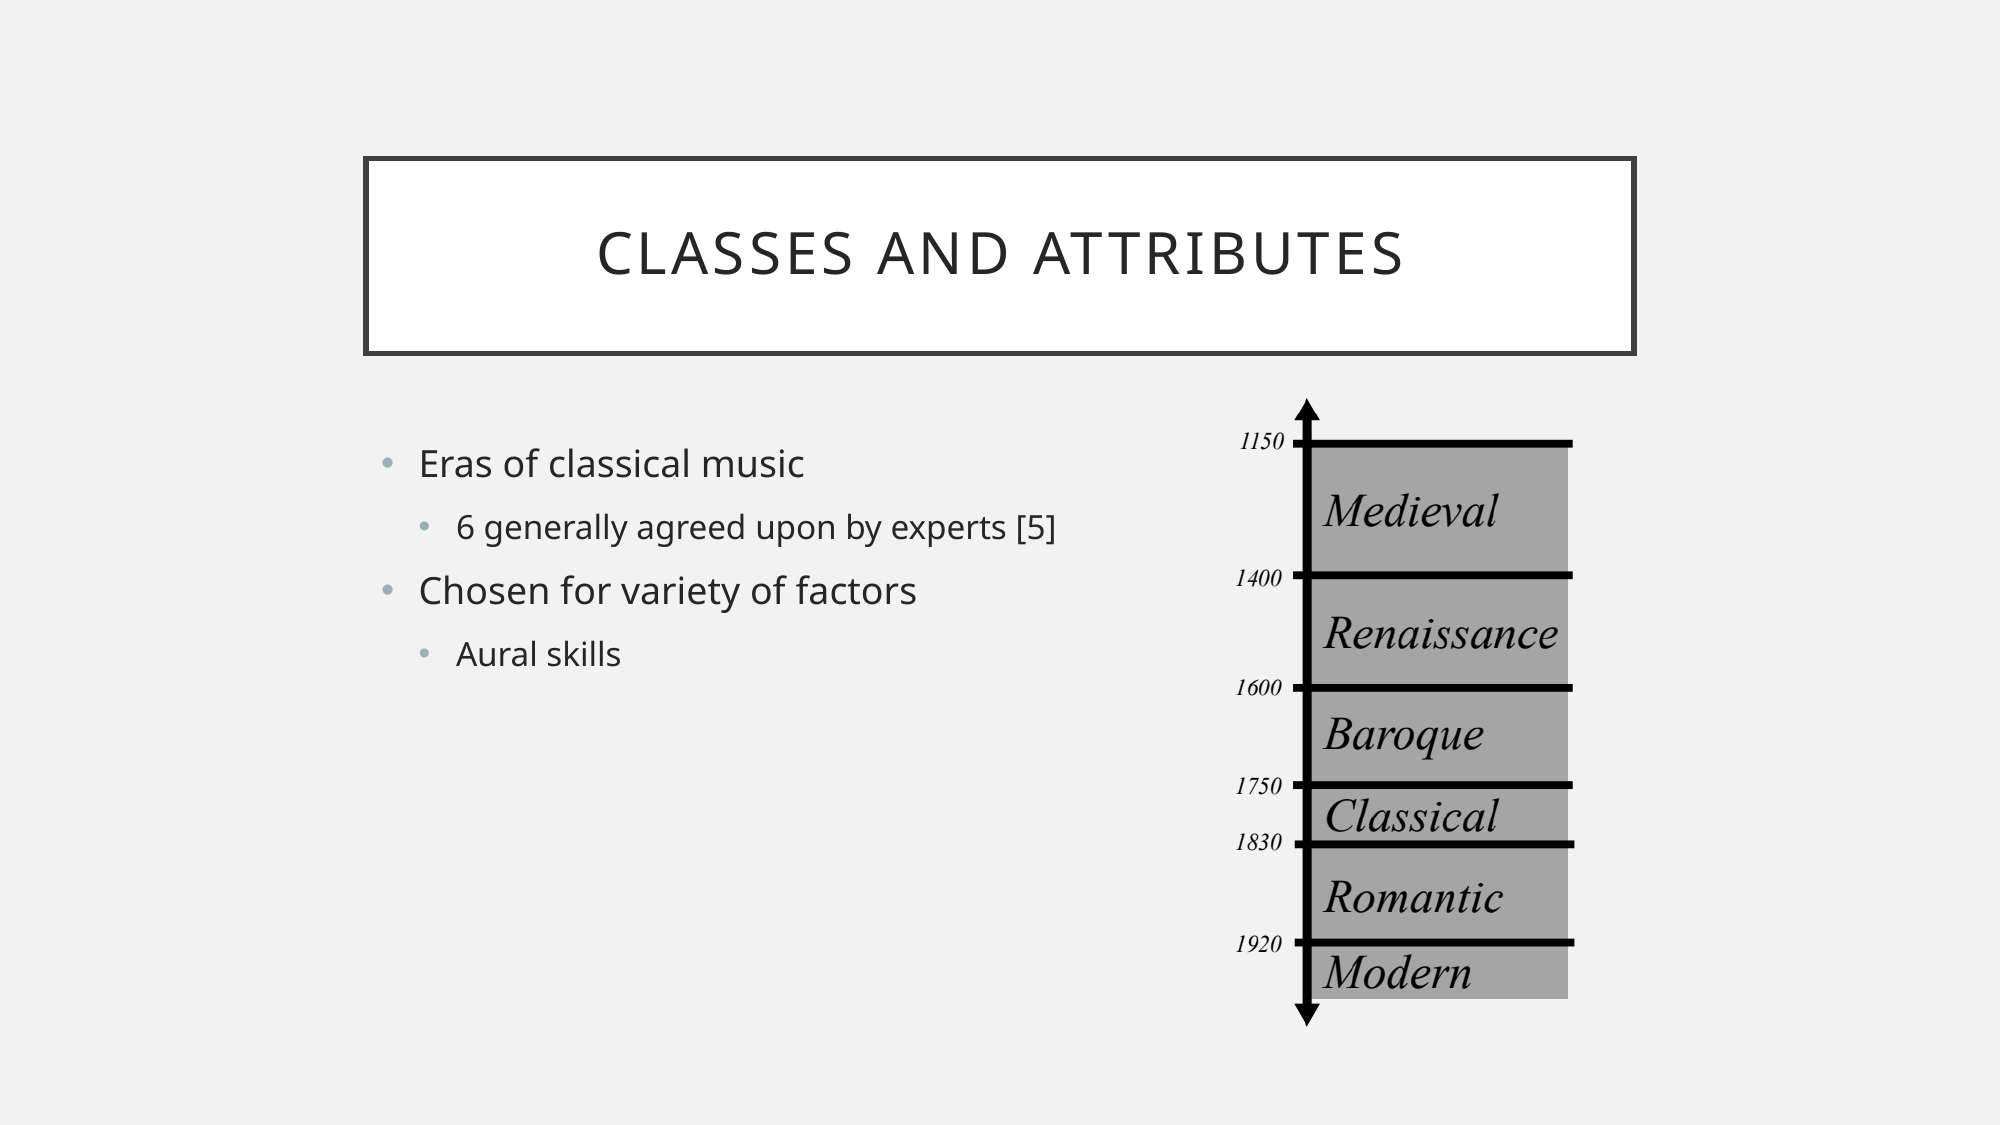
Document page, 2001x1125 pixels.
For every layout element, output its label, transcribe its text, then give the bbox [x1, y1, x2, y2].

picture [1189, 352, 1634, 1089]
title Classes and attributes [363, 156, 1637, 356]
list Eras of classical music 6 generally agreed upon by experts [5] Chosen for variety of factors Aural skills [366, 432, 1189, 942]
